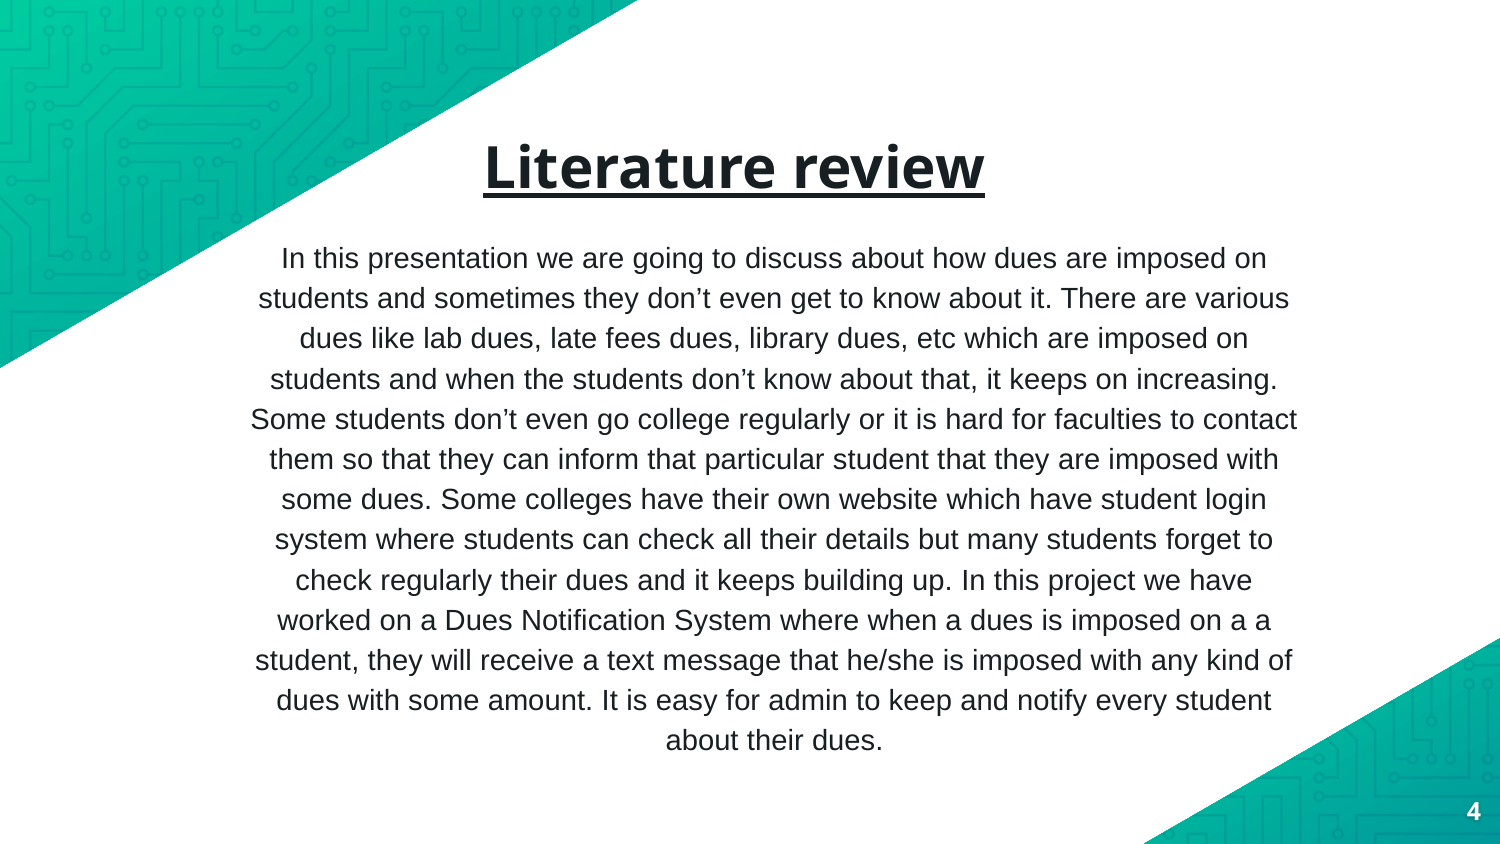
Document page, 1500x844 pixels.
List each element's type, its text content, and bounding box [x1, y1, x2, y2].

slide_number 4 [1391, 779, 1482, 844]
text_box In this presentation we are going to discuss about how dues are imposed on students and sometimes they don’t even get to know about it. There are various dues like lab dues, late fees dues, library dues, etc which are imposed on students and when the students don’t know about that, it keeps on increasing. Some students don’t even go college regularly or it is hard for faculties to contact them so that they can inform that particular student that they are imposed with some dues. Some colleges have their own website which have student login system where students can check all their details but many students forget to check regularly their dues and it keeps building up. In this project we have worked on a Dues Notification System where when a dues is imposed on a a student, they will receive a text message that he/she is imposed with any kind of dues with some amount. It is easy for admin to keep and notify every student about their dues. [249, 234, 1300, 719]
text_box Literature review [355, 146, 1113, 202]
